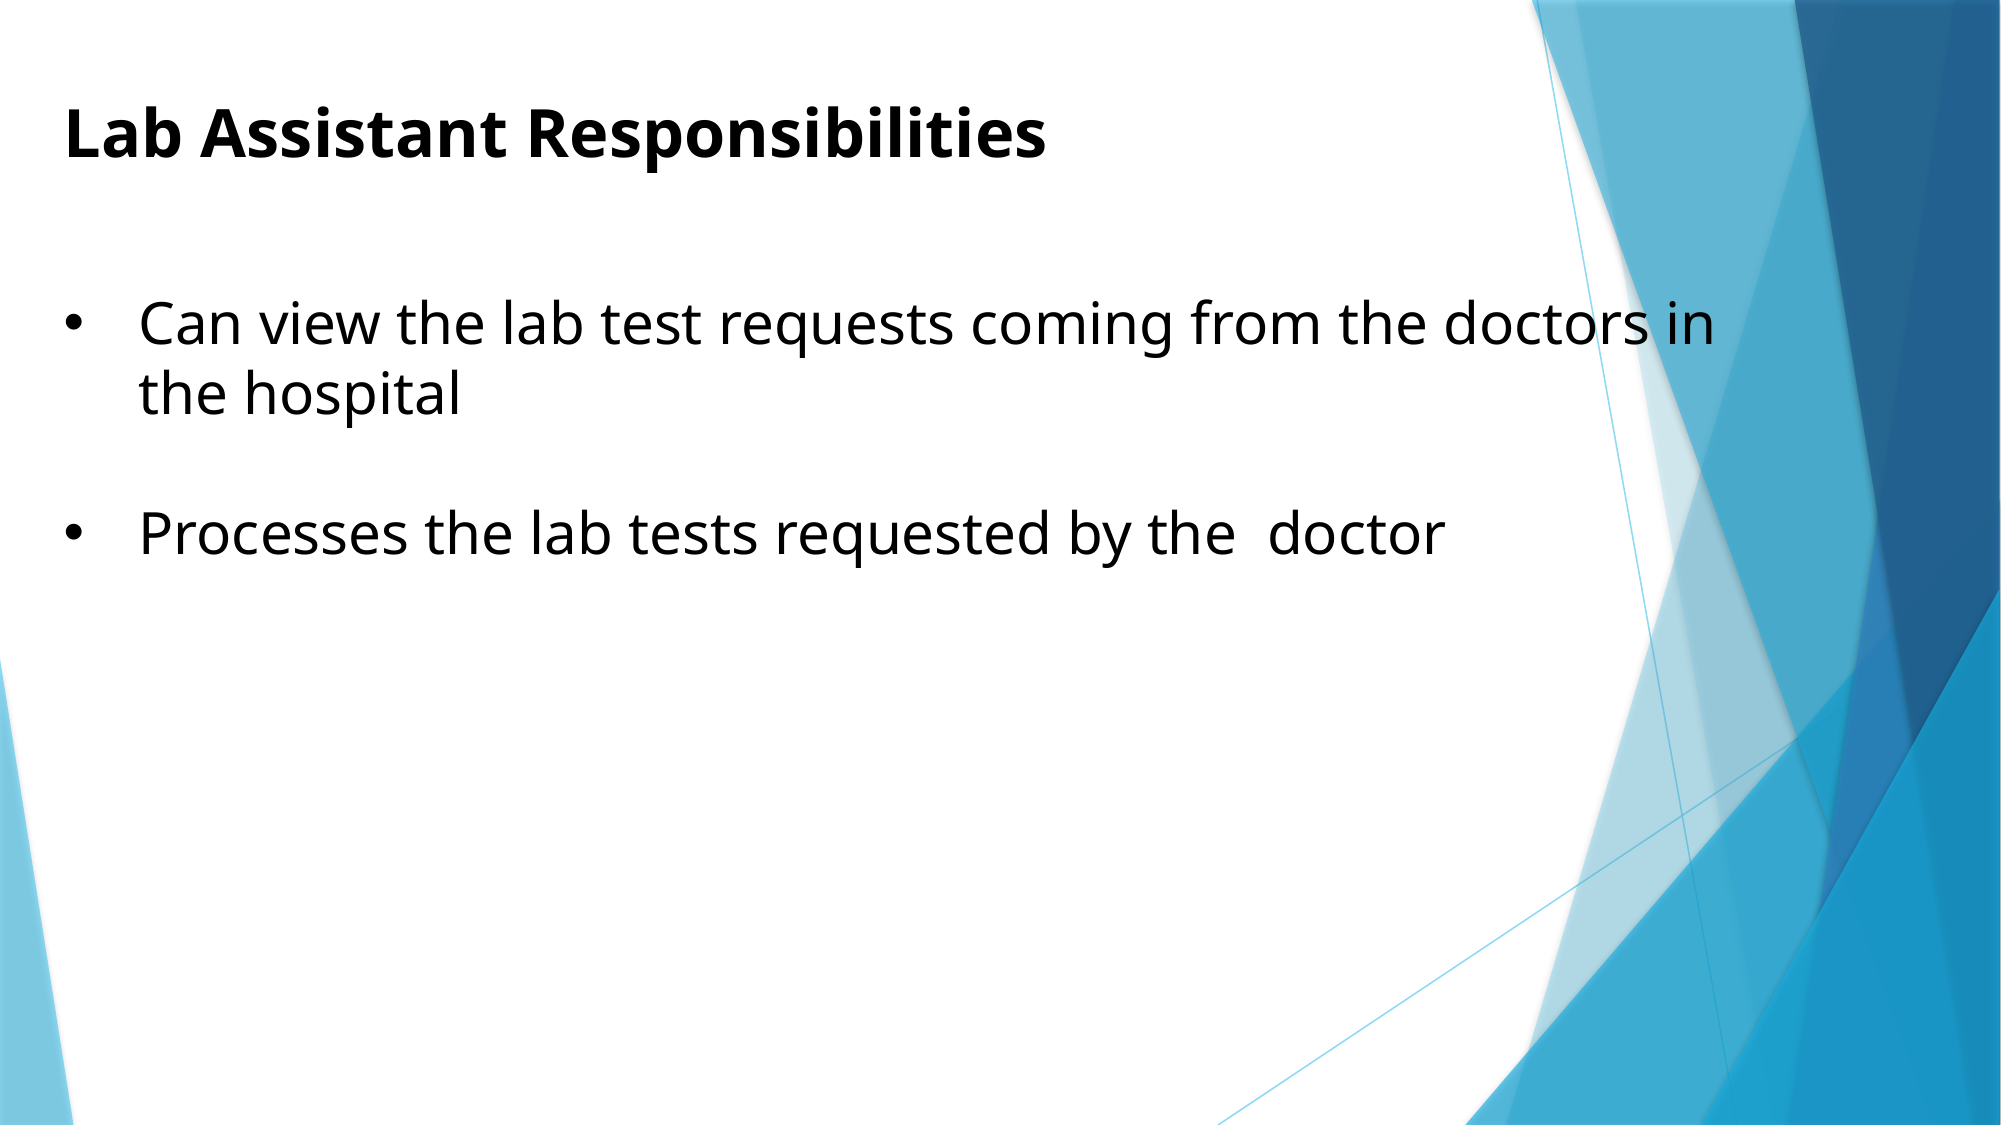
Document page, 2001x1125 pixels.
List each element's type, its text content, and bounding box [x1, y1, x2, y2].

text_box Lab Assistant Responsibilities Can view the lab test requests coming from the doctors in the hospital Processes the lab tests requested by the doctor [48, 83, 1807, 619]
